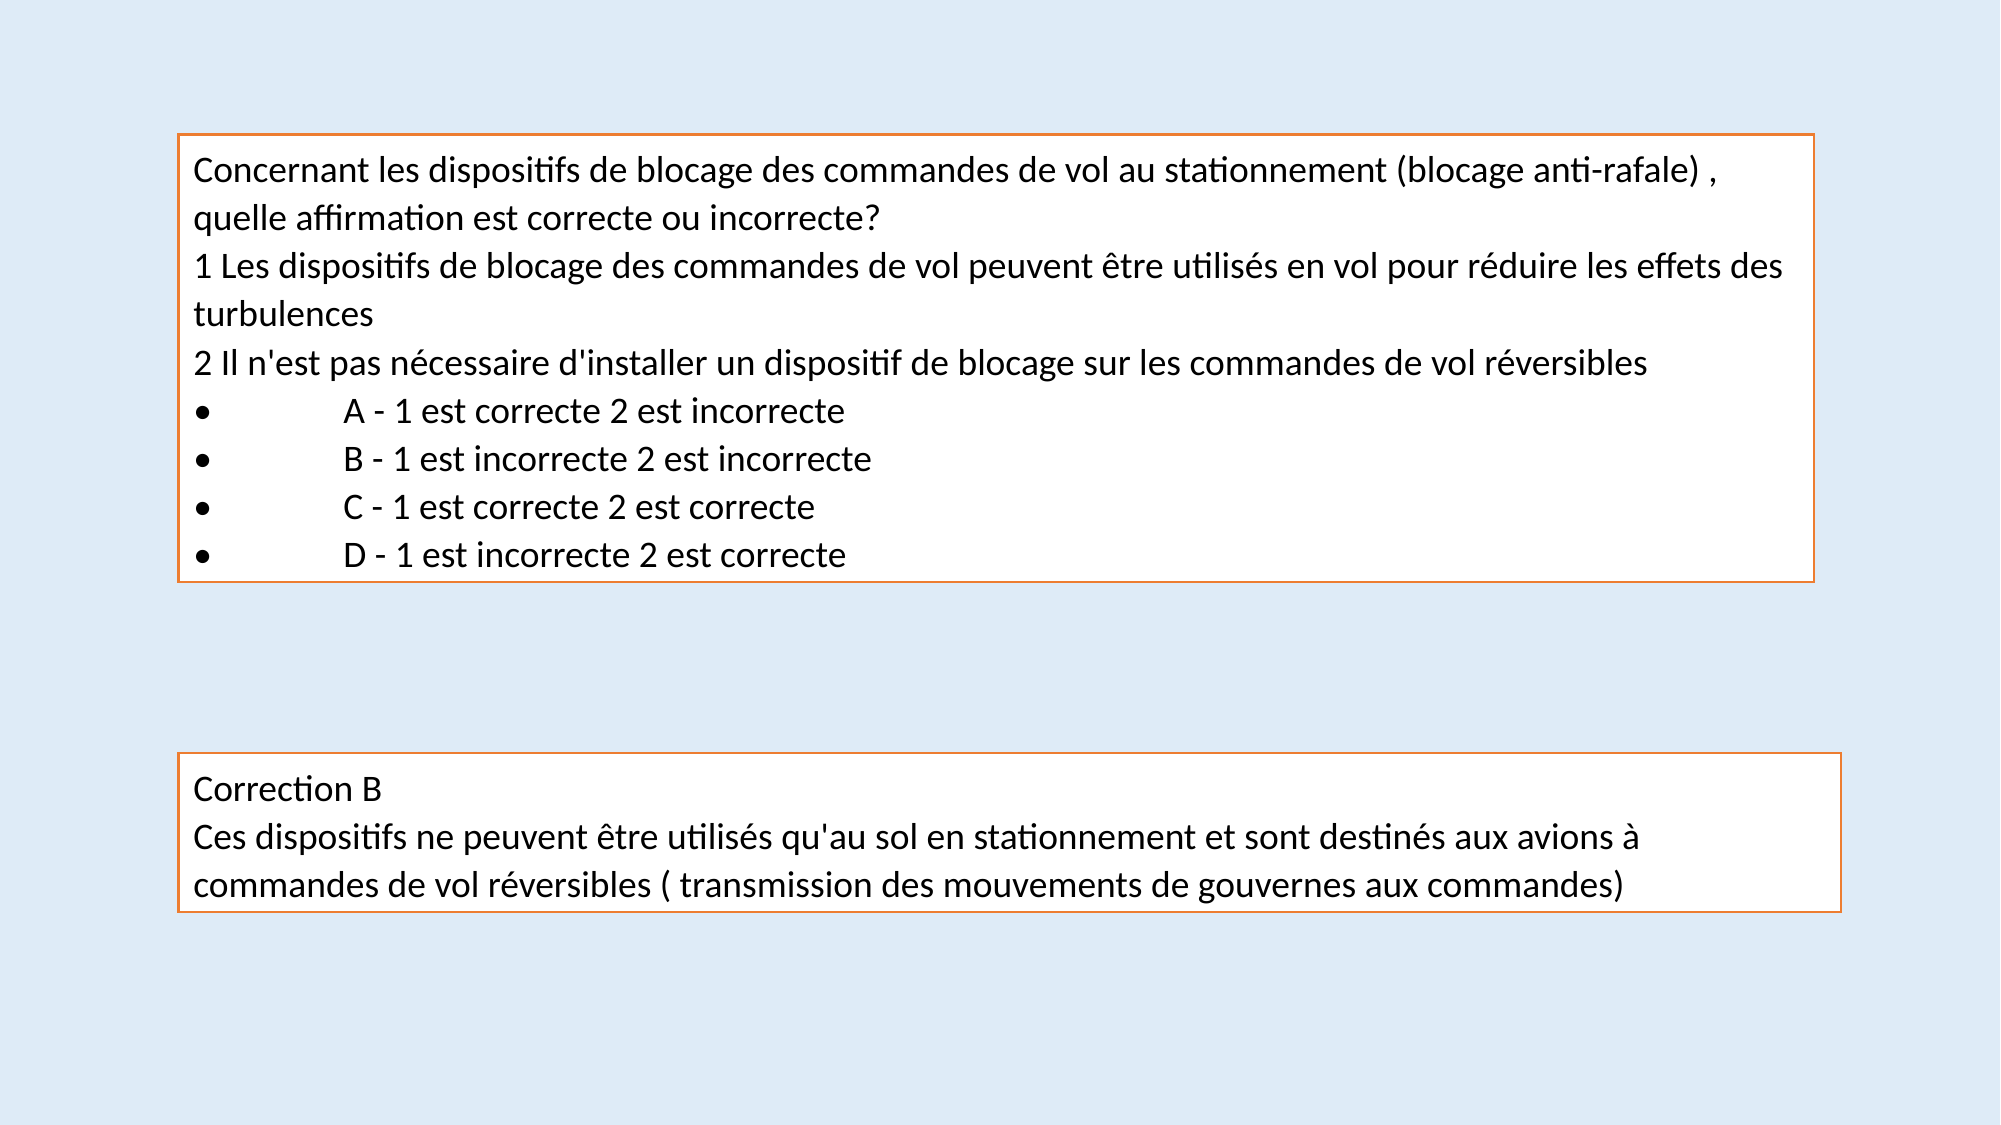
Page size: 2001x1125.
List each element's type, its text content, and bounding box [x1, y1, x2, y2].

text_box Concernant les dispositifs de blocage des commandes de vol au stationnement (blocage anti-rafale) , quelle affirmation est correcte ou incorrecte? 1 Les dispositifs de blocage des commandes de vol peuvent être utilisés en vol pour réduire les effets des turbulences 2 Il n'est pas nécessaire d'installer un dispositif de blocage sur les commandes de vol réversibles • A - 1 est correcte 2 est incorrecte • B - 1 est incorrecte 2 est incorrecte • C - 1 est correcte 2 est correcte • D - 1 est incorrecte 2 est correcte [177, 133, 1815, 583]
text_box Correction B Ces dispositifs ne peuvent être utilisés qu'au sol en stationnement et sont destinés aux avions à commandes de vol réversibles ( transmission des mouvements de gouvernes aux commandes) [177, 752, 1842, 913]
